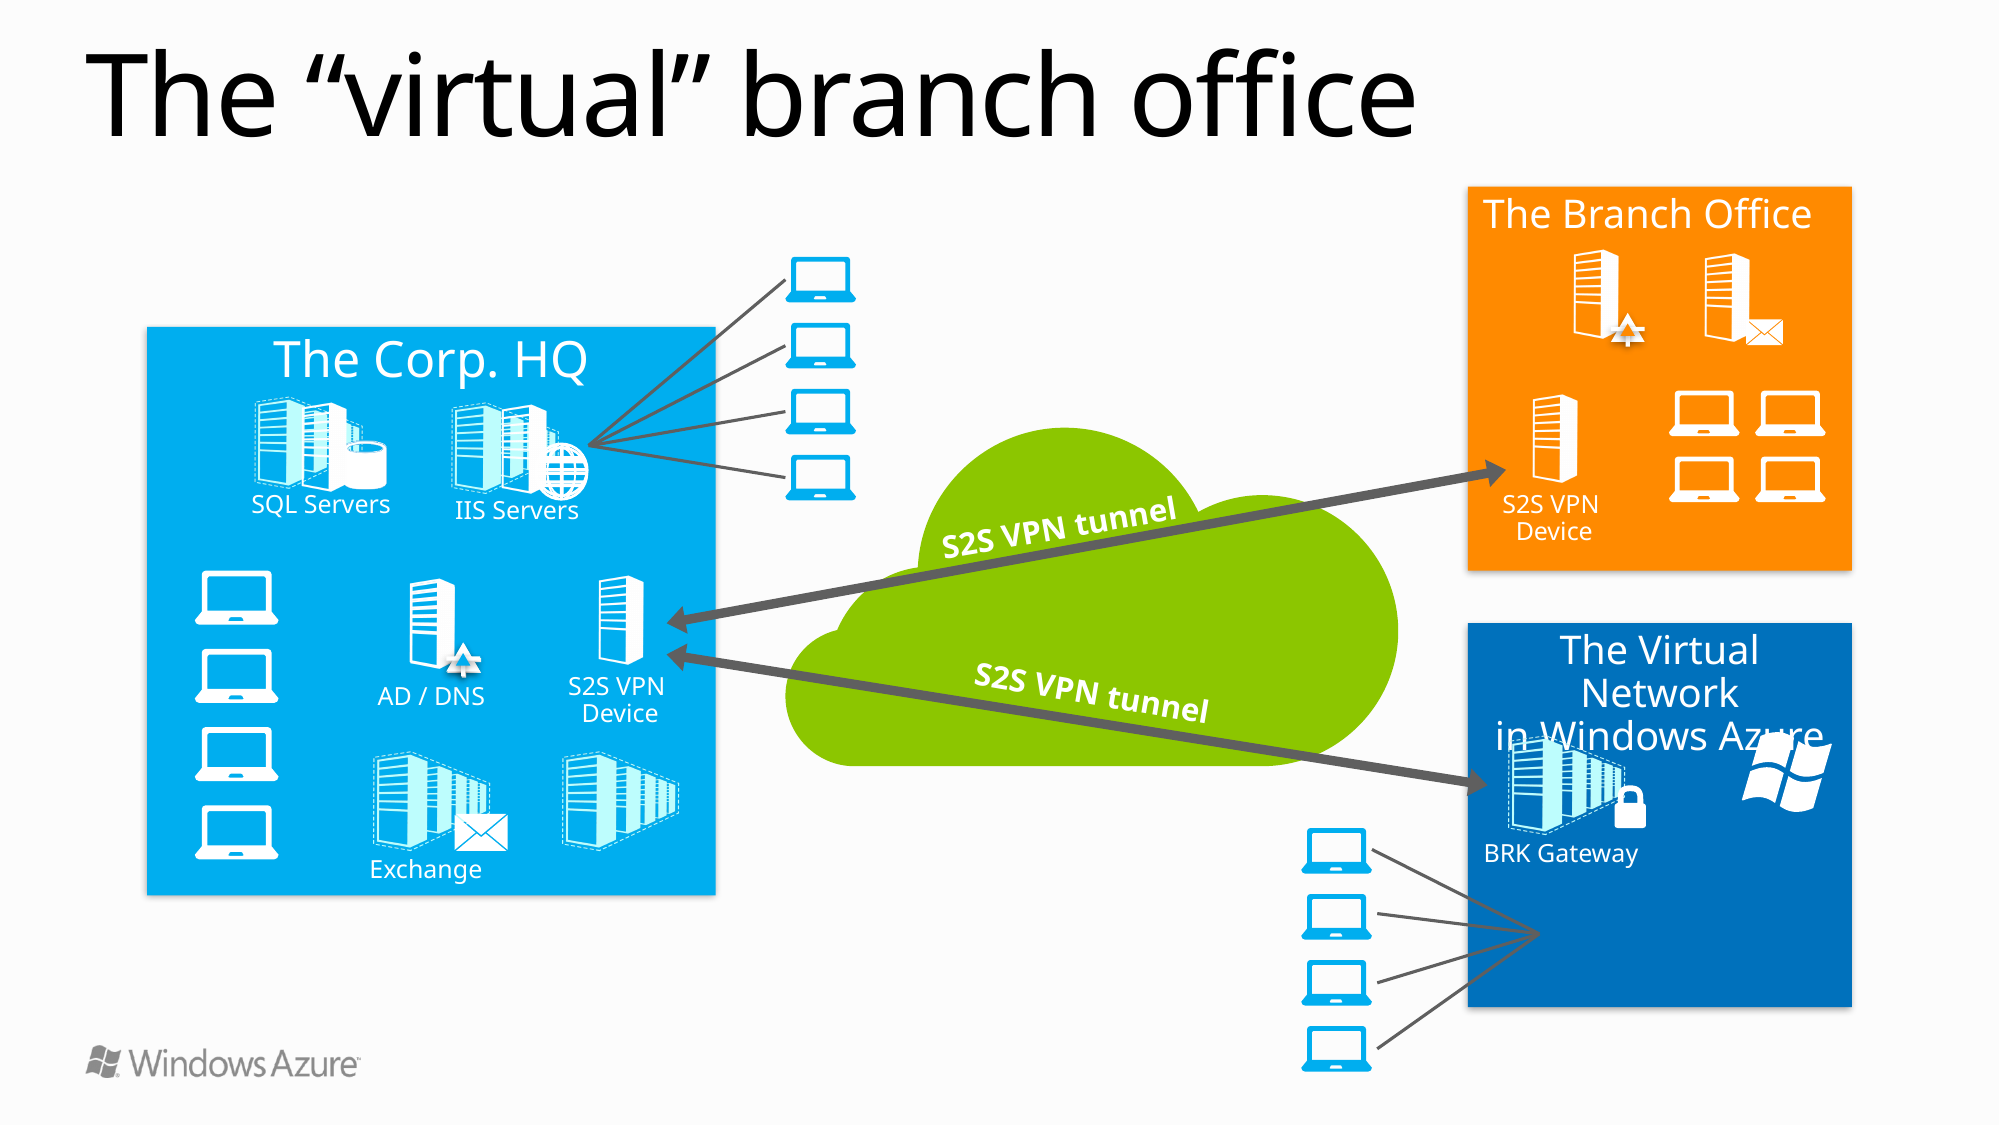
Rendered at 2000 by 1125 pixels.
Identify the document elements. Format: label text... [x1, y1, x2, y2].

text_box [401, 564, 481, 682]
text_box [553, 561, 688, 737]
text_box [785, 256, 857, 468]
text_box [666, 654, 1488, 786]
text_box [293, 388, 393, 506]
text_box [1467, 622, 1853, 1008]
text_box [1487, 379, 1622, 555]
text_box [1301, 827, 1373, 1072]
text_box [963, 427, 1167, 468]
text_box [801, 631, 1399, 652]
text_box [1371, 849, 1540, 1050]
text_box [588, 279, 786, 478]
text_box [146, 326, 717, 896]
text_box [1472, 712, 1650, 877]
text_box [493, 390, 589, 508]
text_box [1467, 186, 1853, 571]
title The “virtual” branch office [85, 37, 1914, 162]
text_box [666, 469, 1507, 624]
